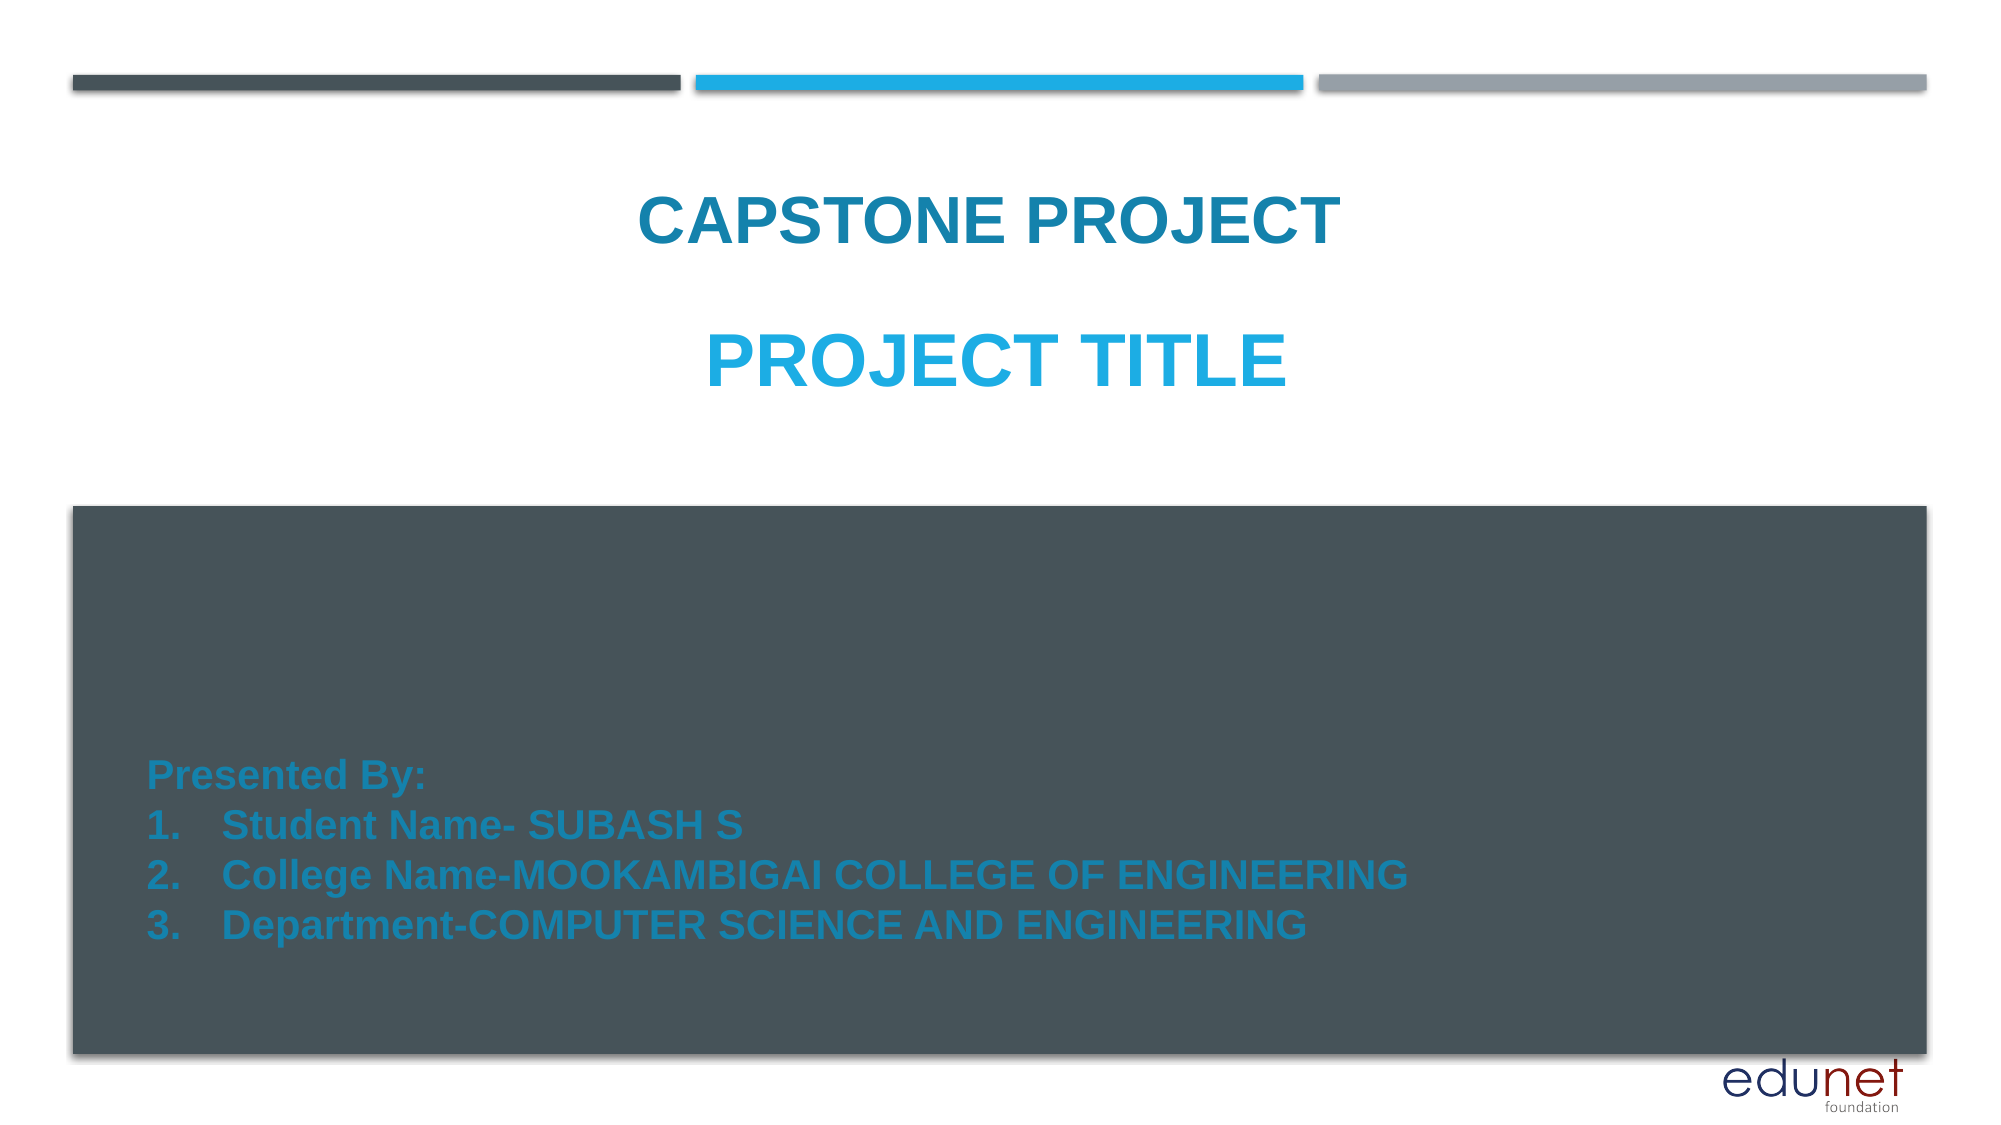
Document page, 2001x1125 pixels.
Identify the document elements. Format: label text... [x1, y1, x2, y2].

text_box CAPSTONE PROJECT [0, 169, 2000, 265]
title PROJECT TITLE [95, 265, 1899, 410]
text_box Presented By: Student Name- SUBASH S College Name-MOOKAMBIGAI COLLEGE OF ENGINEERING Department-COMPUTER SCIENCE AND ENGINEERING [131, 740, 1814, 956]
picture [1719, 1056, 1905, 1116]
